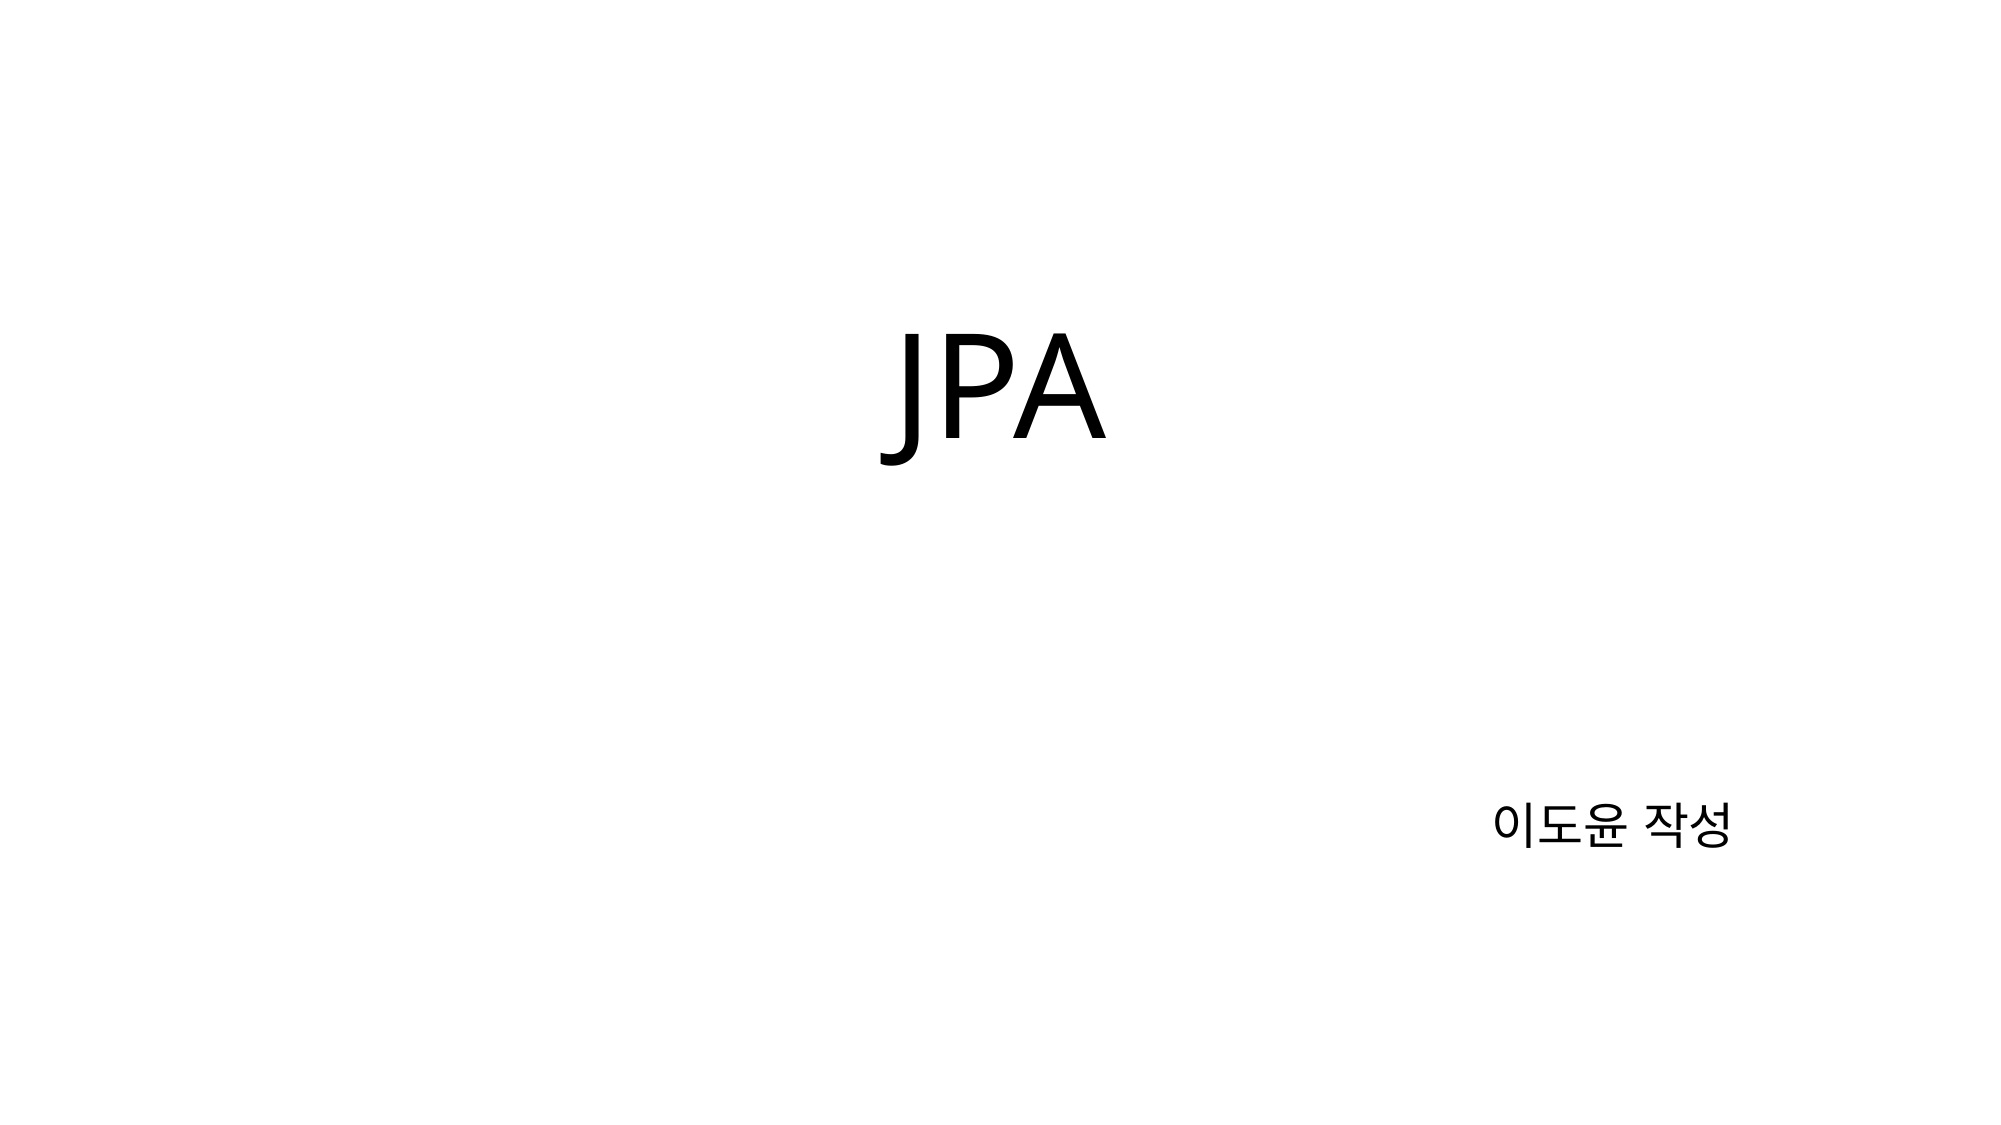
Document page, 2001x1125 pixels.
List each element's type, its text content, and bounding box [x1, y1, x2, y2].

subtitle 이도윤 작성 [249, 651, 1750, 863]
title JPA [249, 184, 1750, 576]
